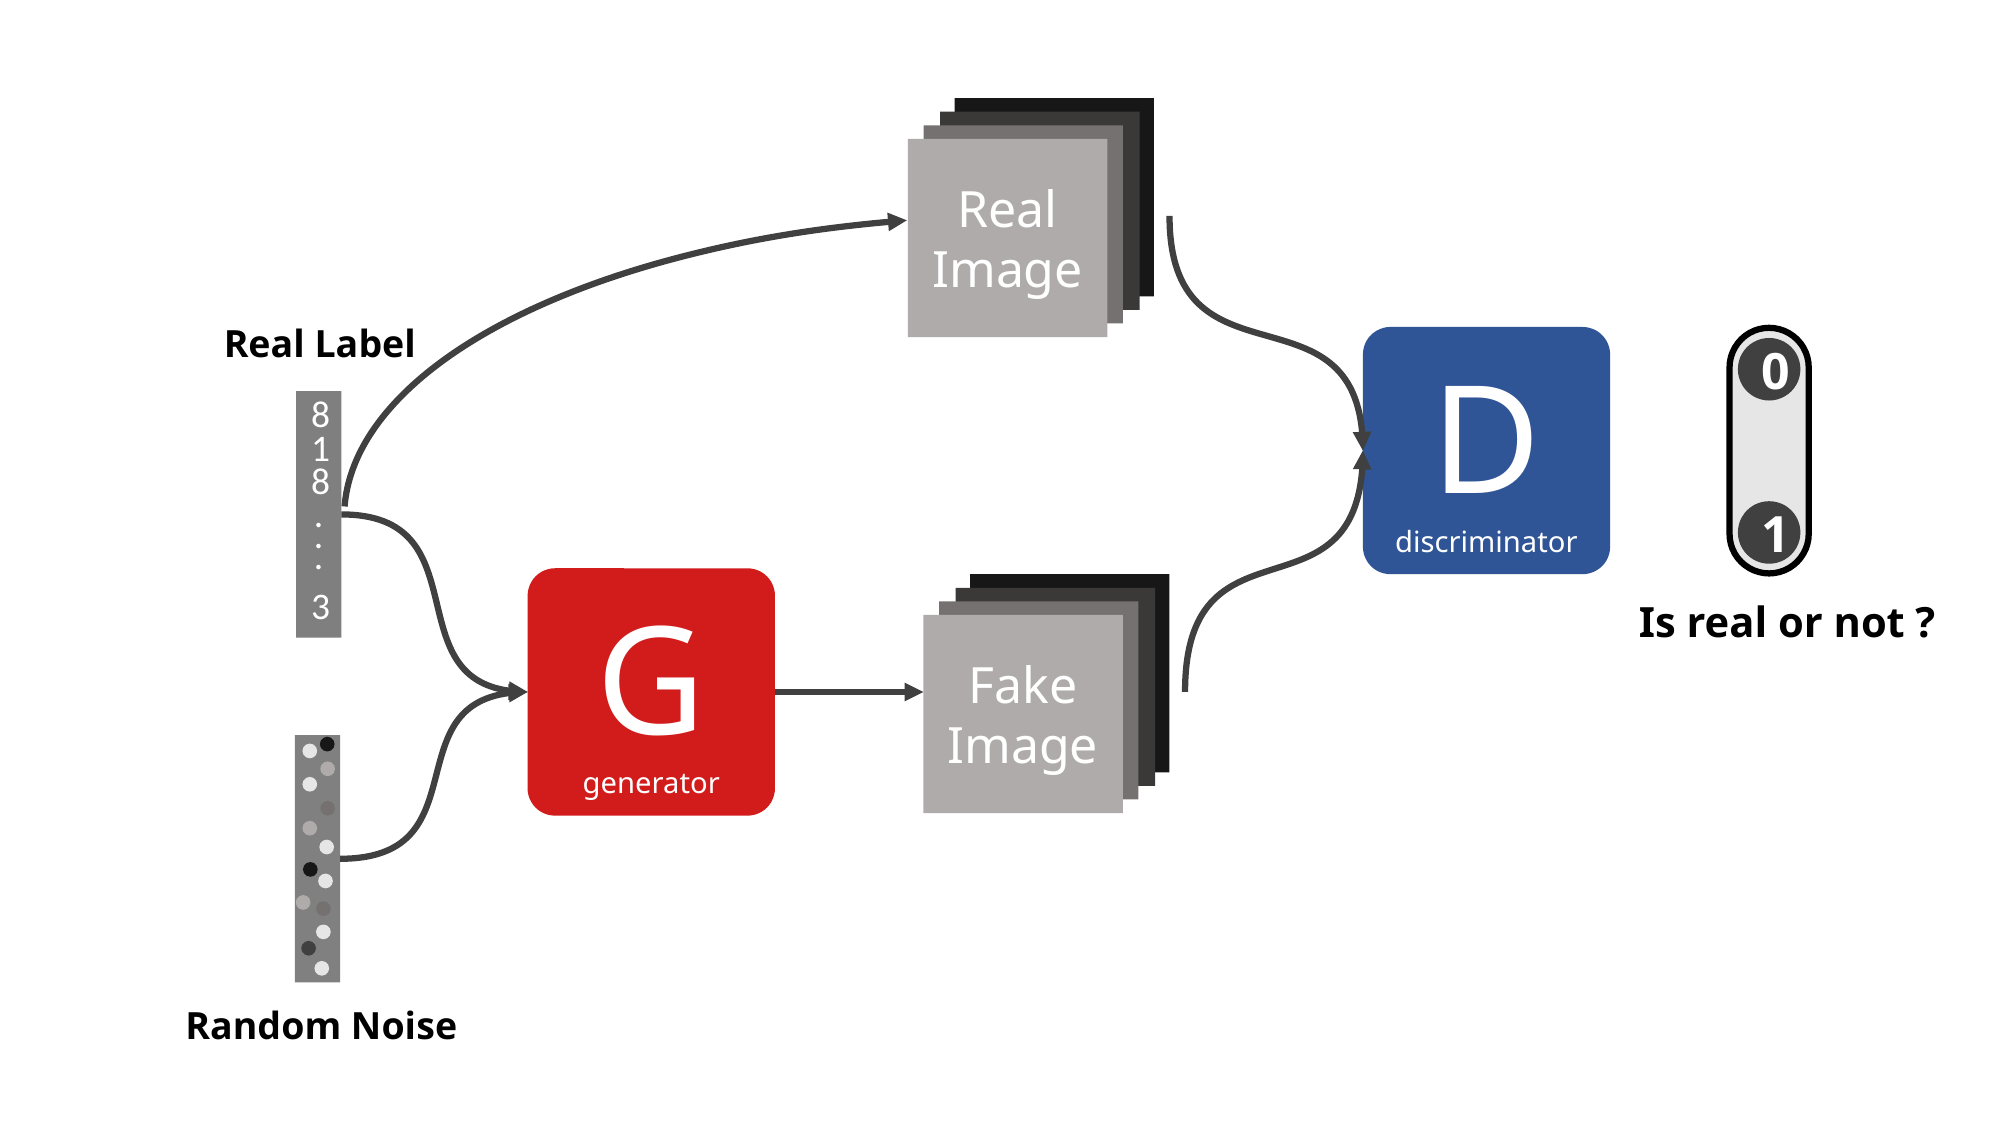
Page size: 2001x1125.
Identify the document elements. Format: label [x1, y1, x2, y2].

text_box [147, 92, 1959, 1056]
